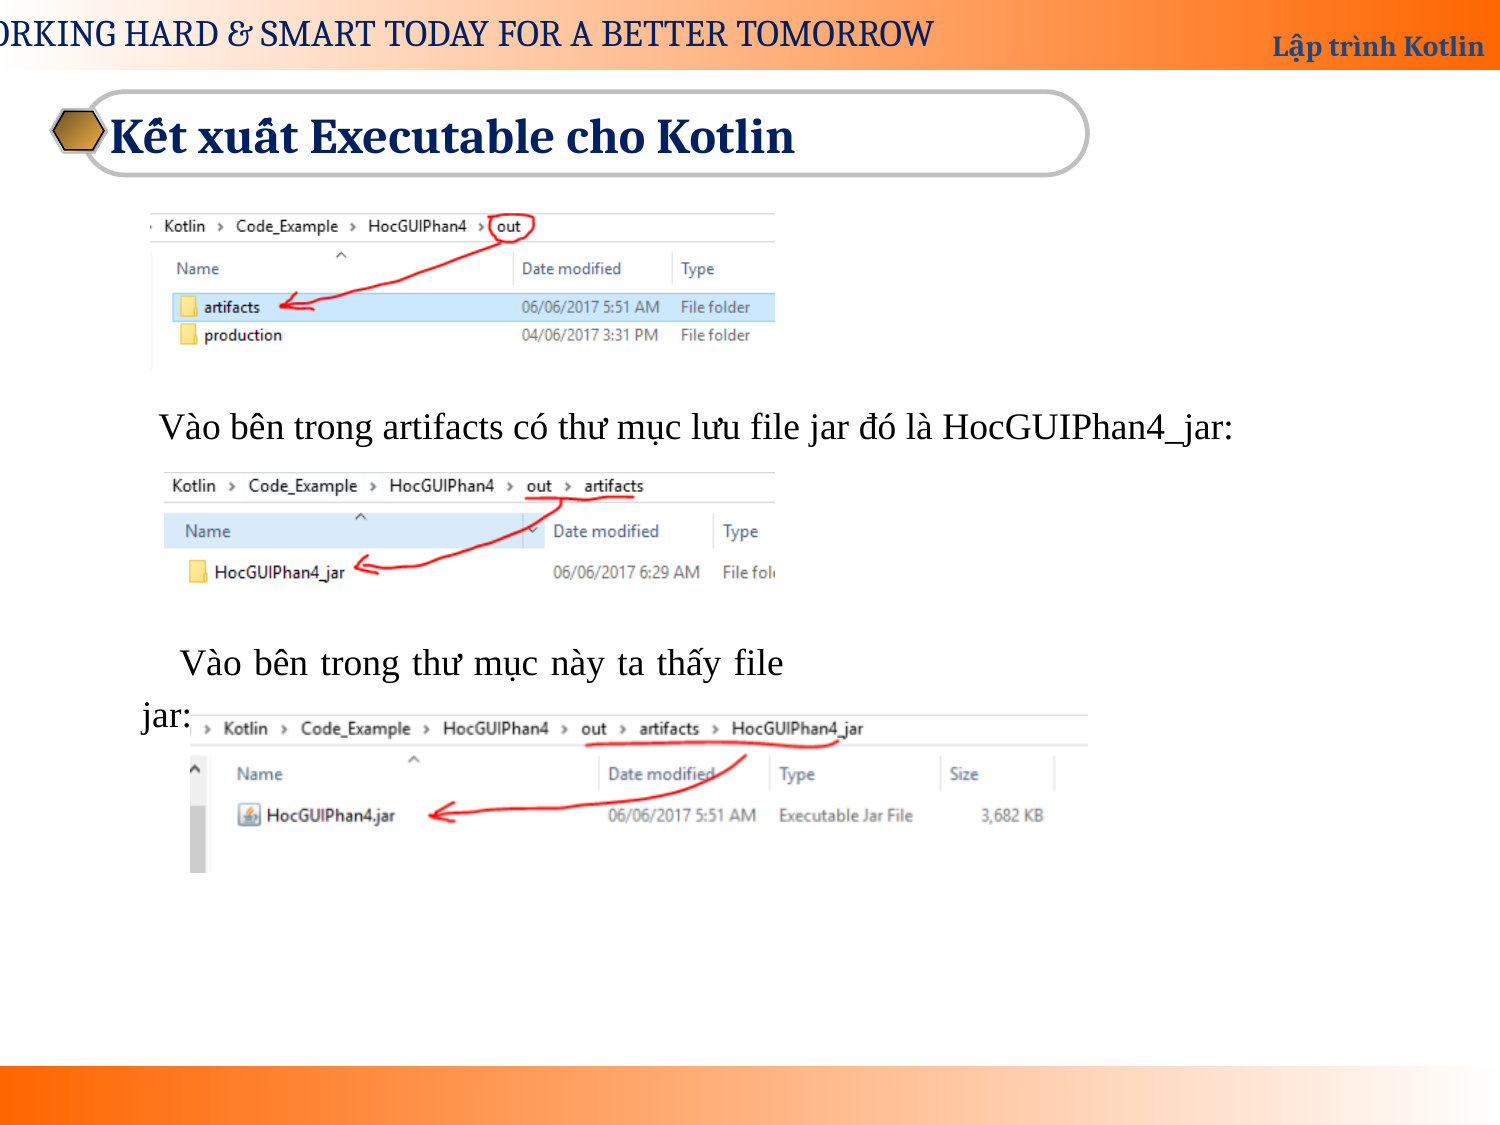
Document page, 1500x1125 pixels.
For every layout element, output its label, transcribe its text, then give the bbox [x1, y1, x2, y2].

picture [190, 708, 1088, 873]
text_box Vào bên trong thư mục này ta thấy file jar: [127, 623, 800, 691]
text_box Vào bên trong artifacts có thư mục lưu file jar đó là HocGUIPhan4_jar: [106, 387, 1450, 454]
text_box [49, 91, 1088, 176]
picture [149, 212, 776, 371]
picture [163, 472, 776, 607]
